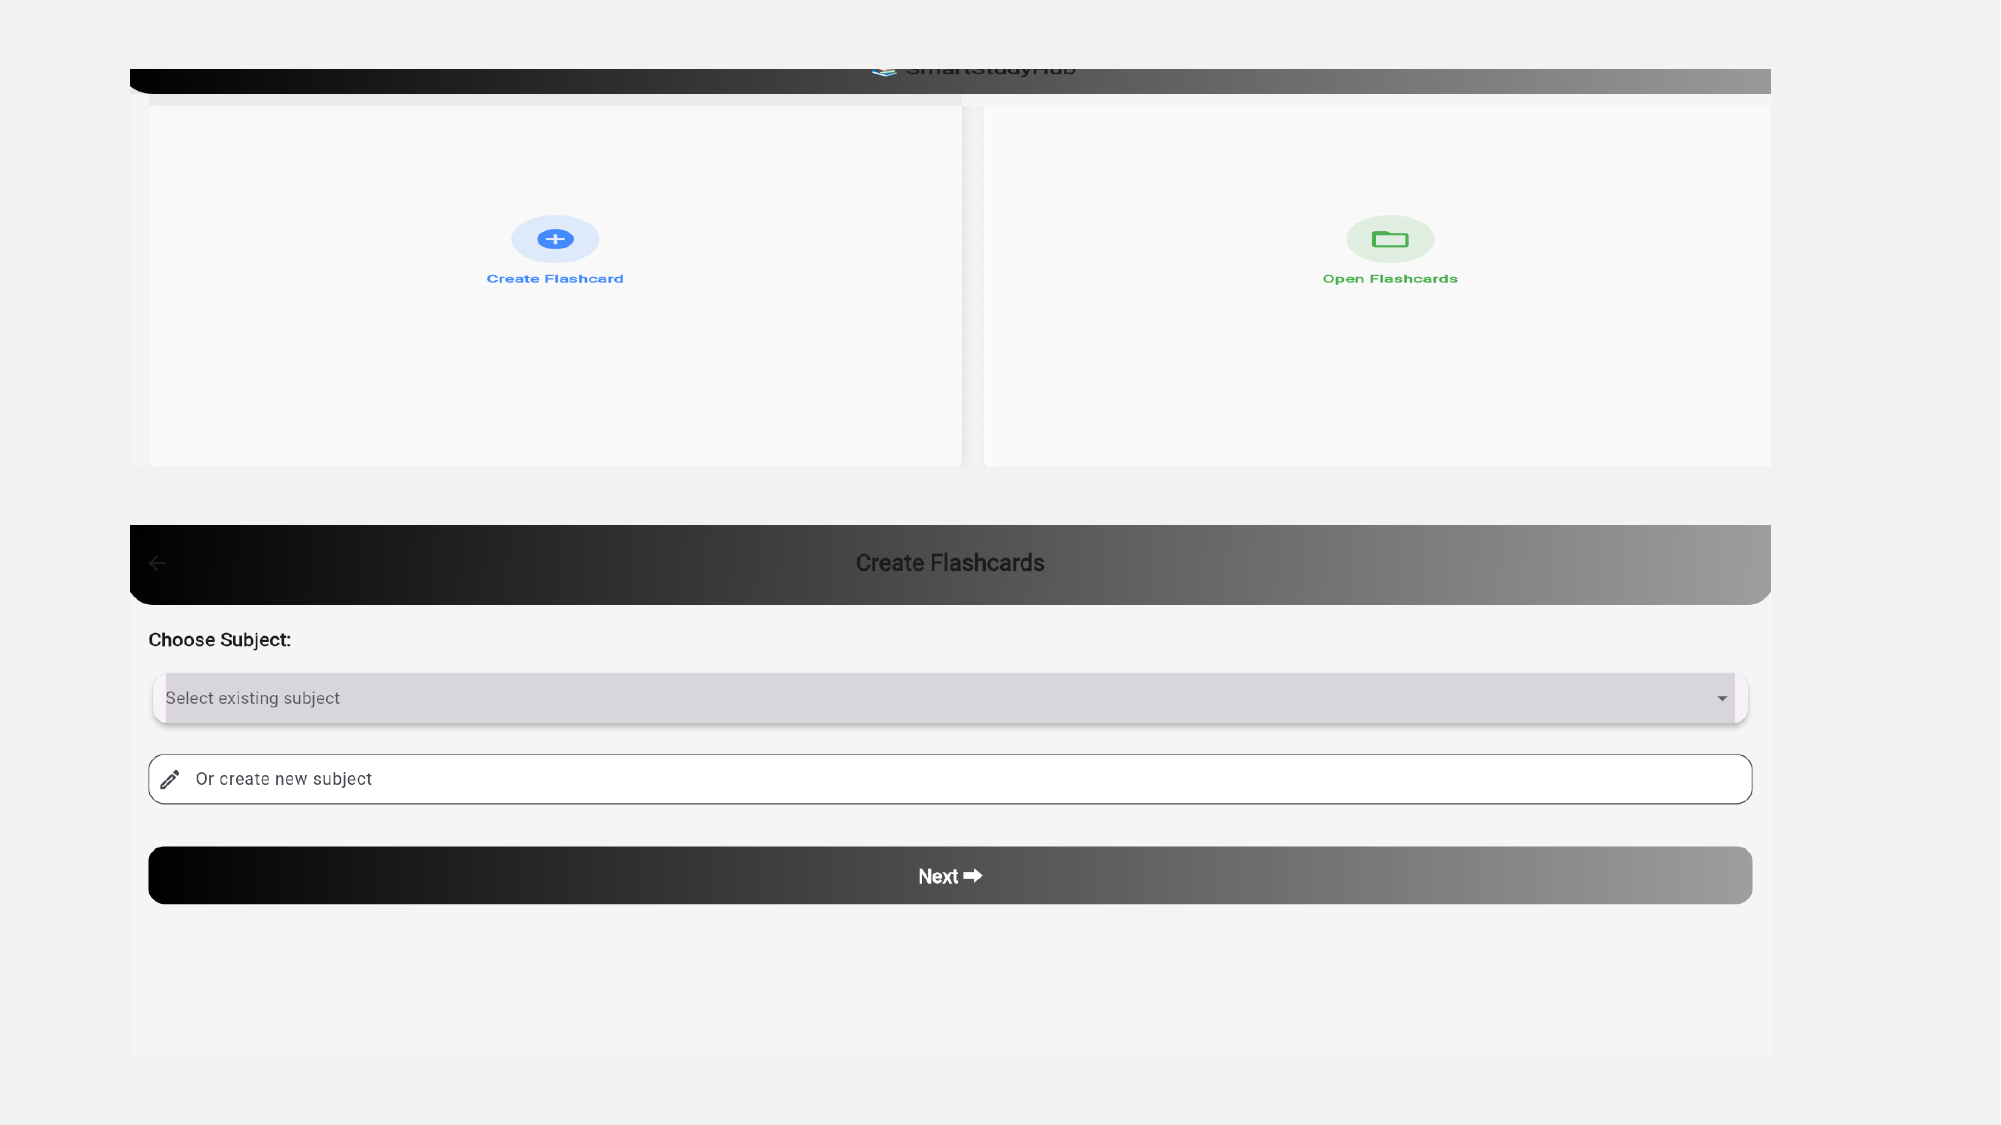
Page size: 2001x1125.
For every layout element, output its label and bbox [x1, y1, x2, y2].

picture [130, 525, 1771, 1056]
picture [130, 69, 1771, 467]
